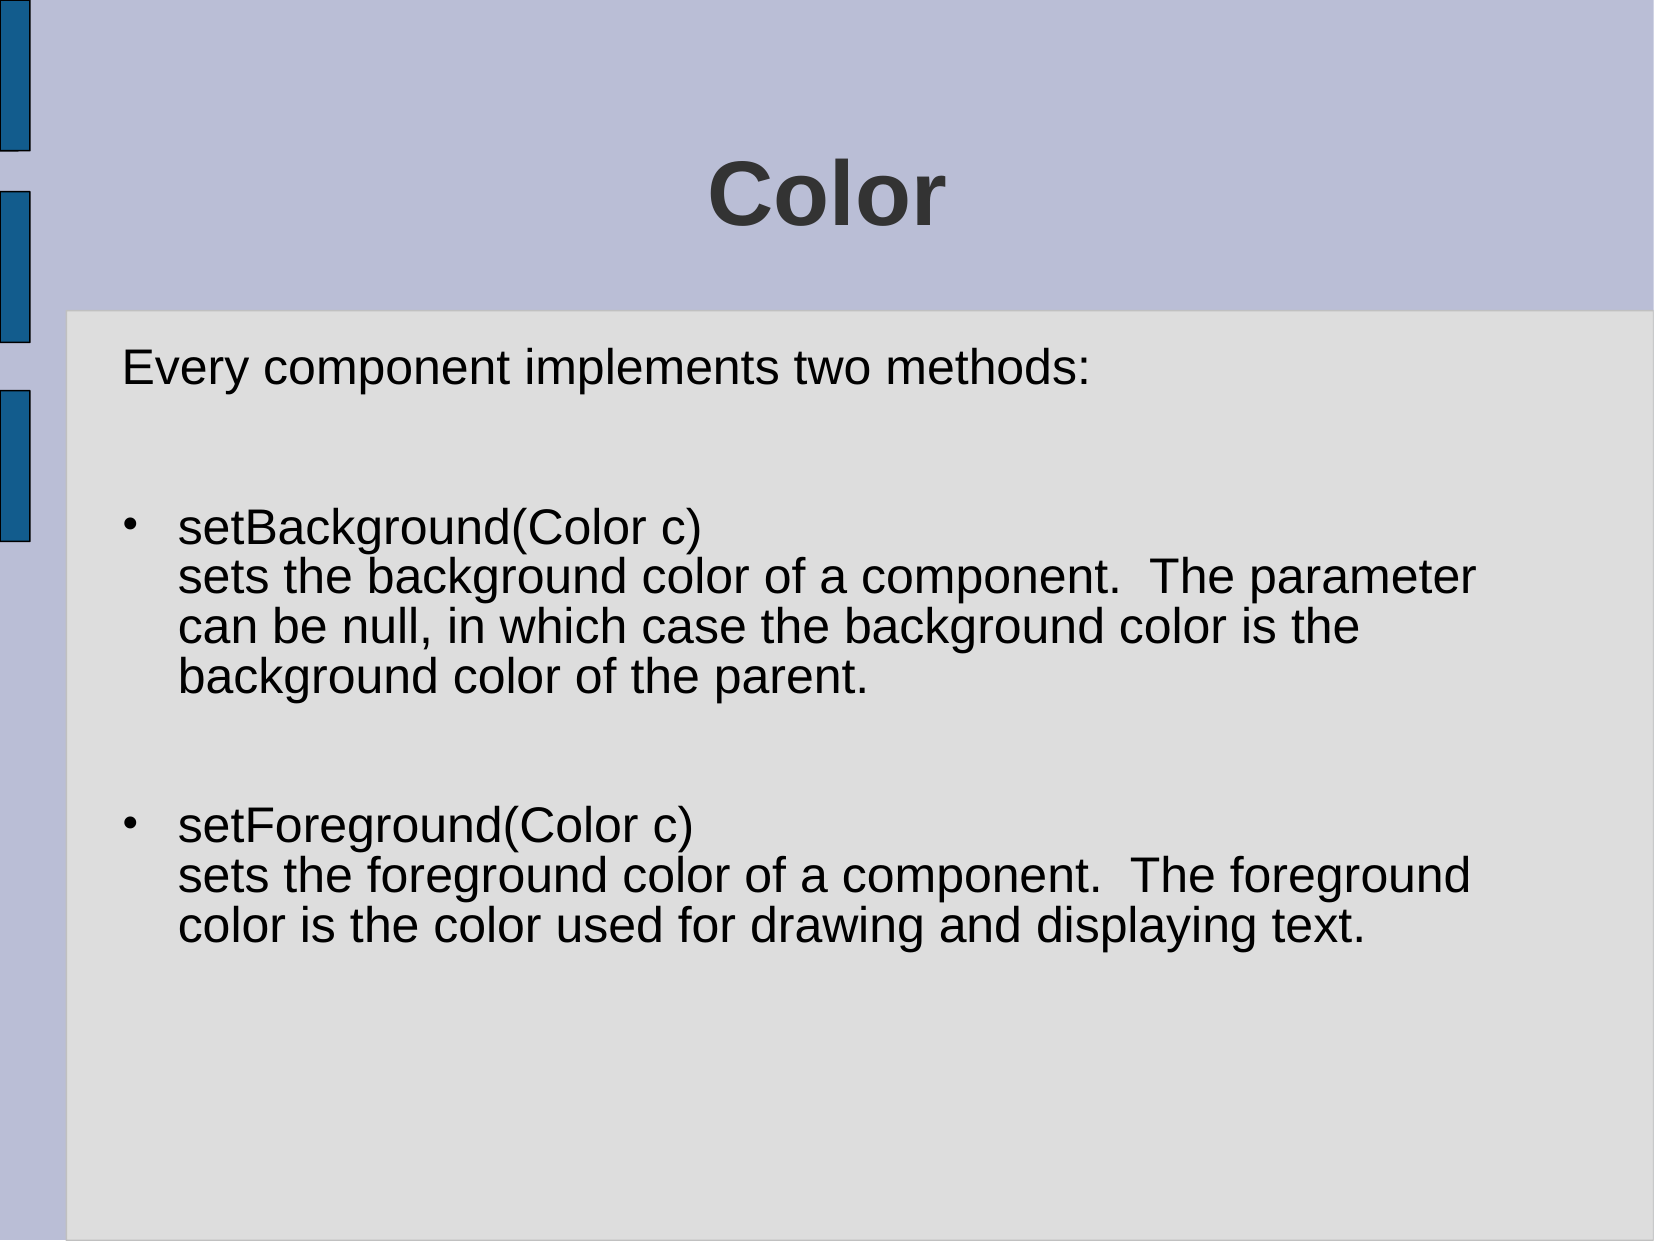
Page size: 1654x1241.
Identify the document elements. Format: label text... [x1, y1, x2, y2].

title Color [121, 90, 1534, 299]
list Every component implements two methods: setBackground(Color c) sets the background color of a component. The parameter can be null, in which case the background color is the background color of the parent. setForeground(Color c) sets the foreground color of a component. The foreground color is the color used for drawing and displaying text. [121, 344, 1534, 1126]
